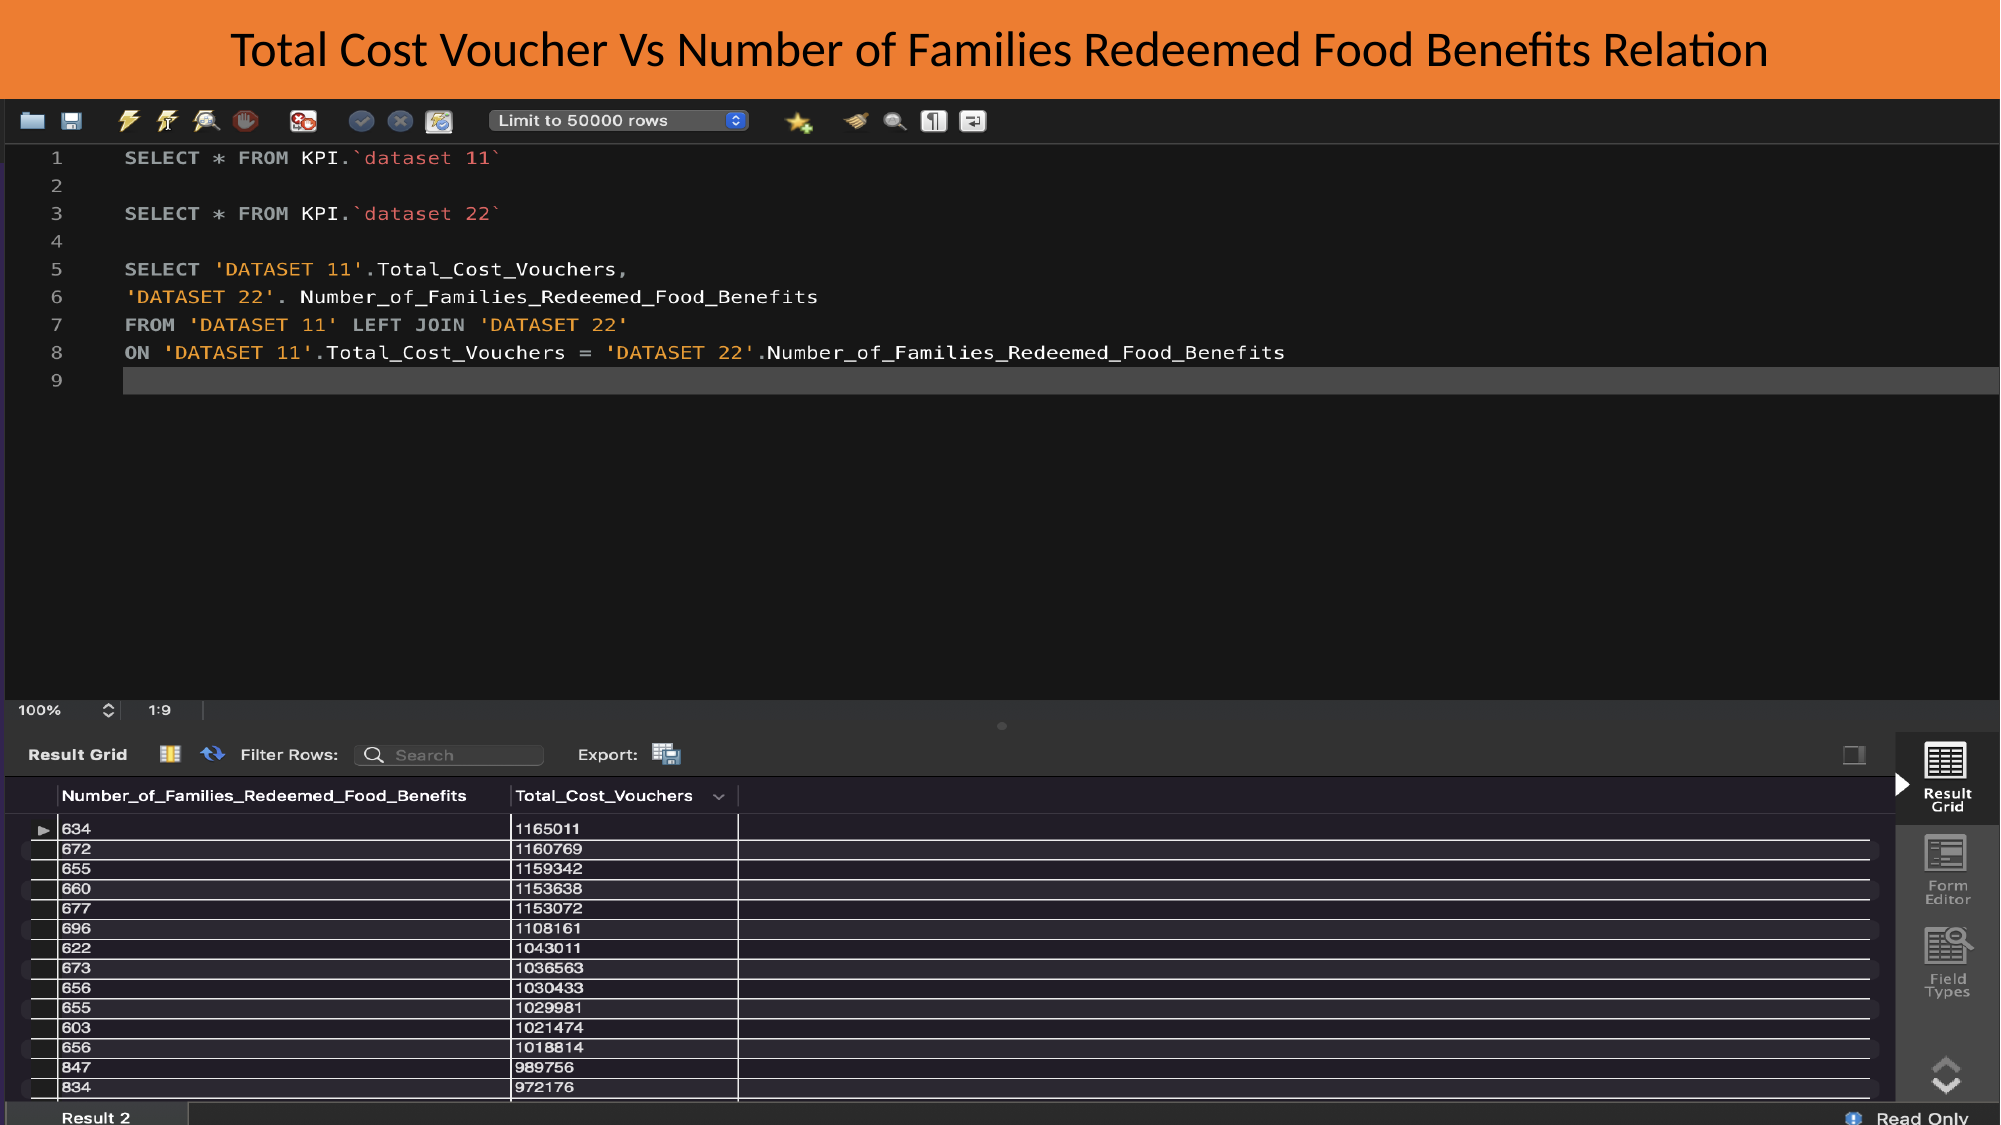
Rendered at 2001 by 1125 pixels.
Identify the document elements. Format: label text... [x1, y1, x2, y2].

picture [0, 99, 2000, 1125]
text_box Total Cost Voucher Vs Number of Families Redeemed Food Benefits Relation [0, 9, 2000, 85]
